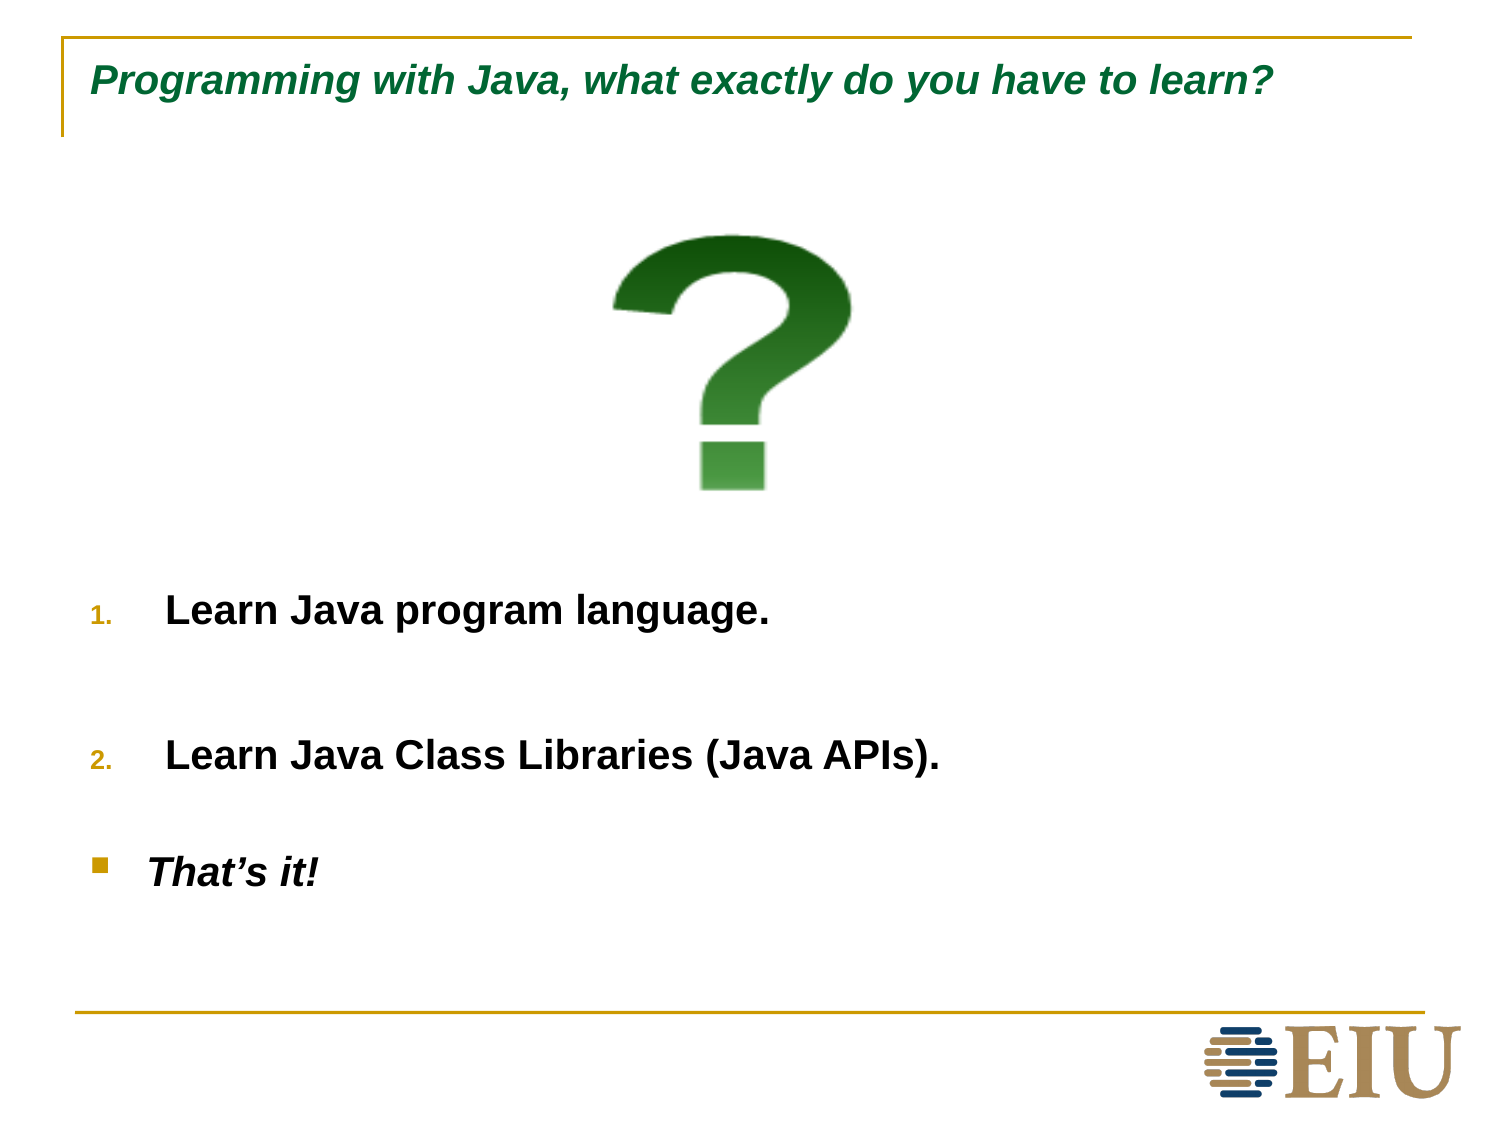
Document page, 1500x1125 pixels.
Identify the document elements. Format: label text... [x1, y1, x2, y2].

picture [1203, 1024, 1475, 1106]
list Learn Java program language. Learn Java Class Libraries (Java APIs). That’s it! [75, 575, 1425, 1013]
title Programming with Java, what exactly do you have to learn? [75, 45, 1425, 225]
picture [599, 211, 860, 526]
